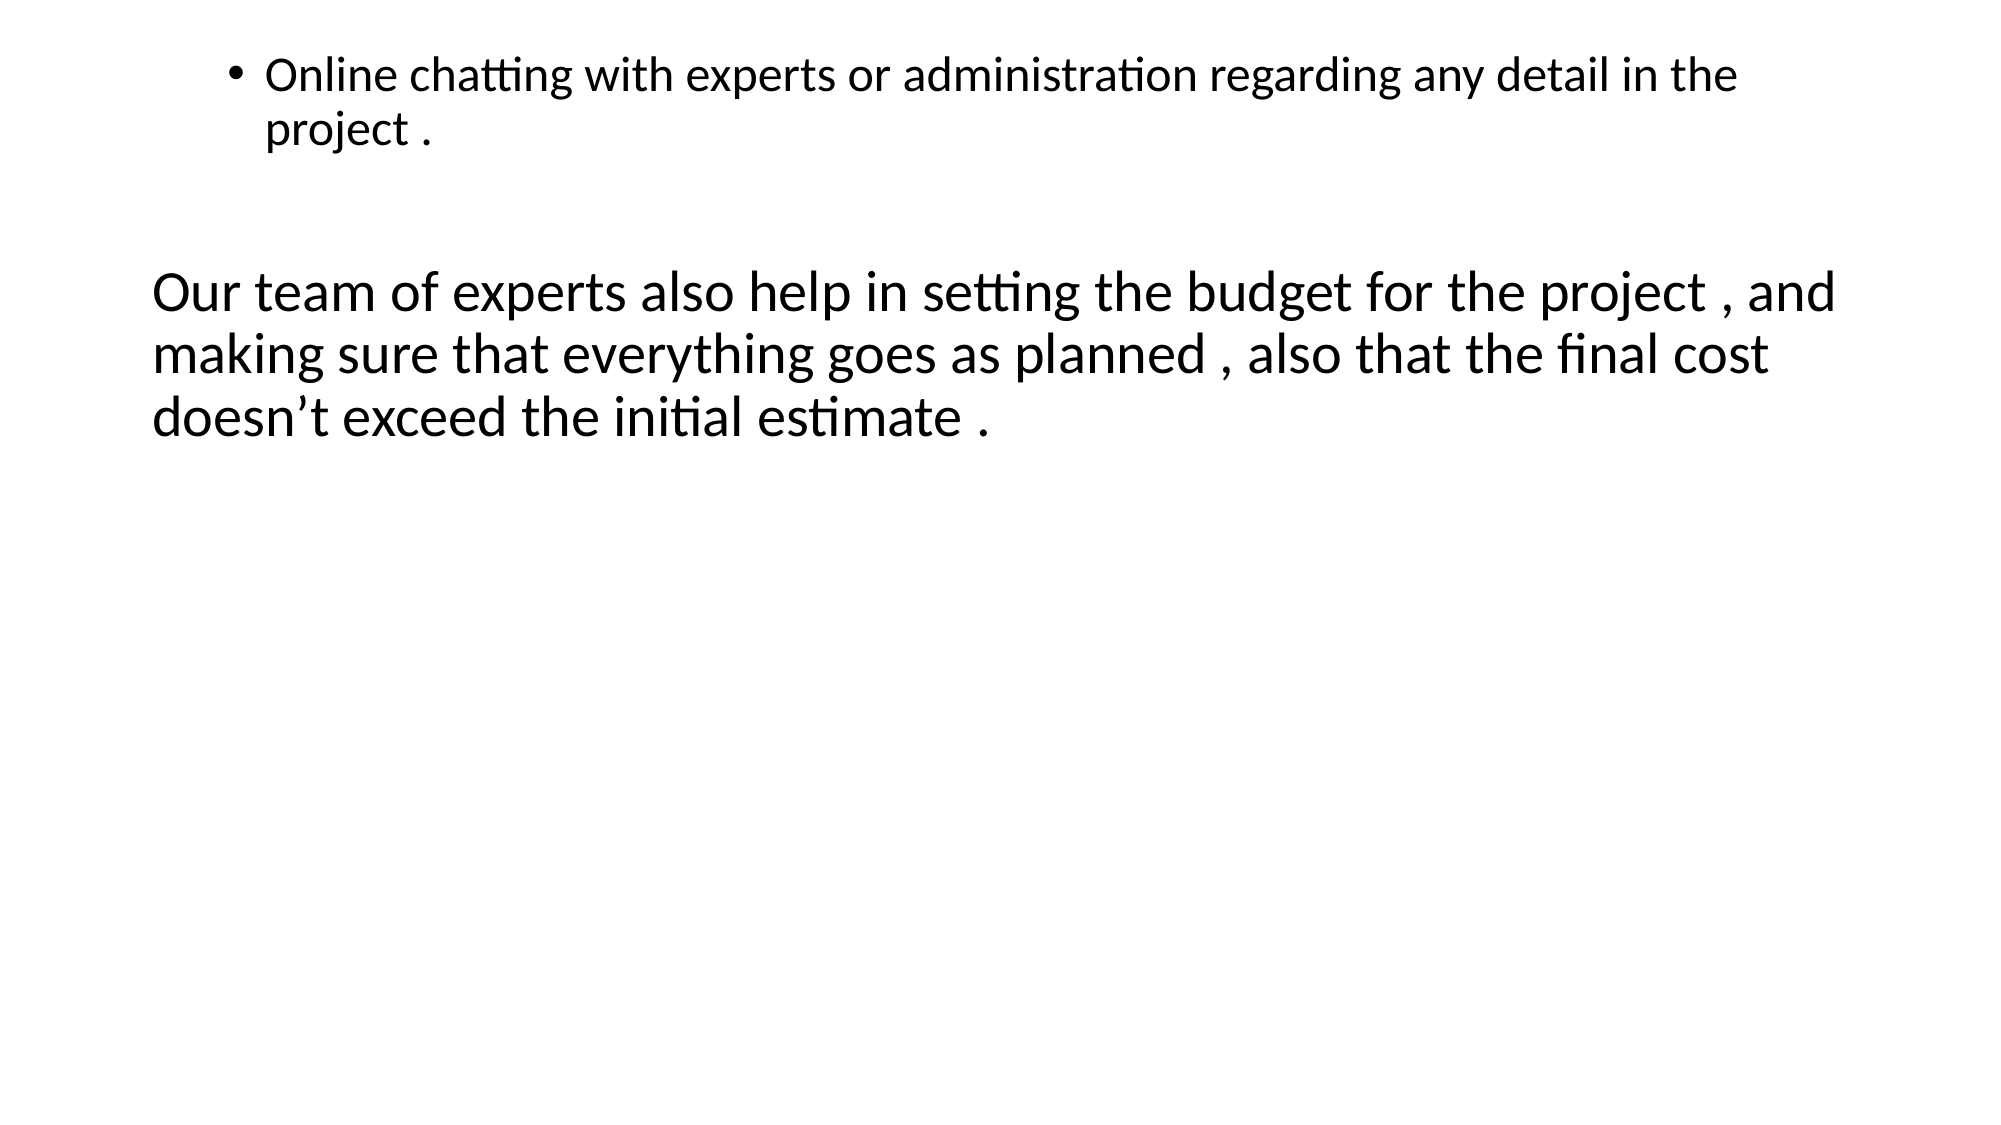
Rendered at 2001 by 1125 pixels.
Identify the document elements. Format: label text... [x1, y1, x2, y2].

list Online chatting with experts or administration regarding any detail in the project . Our team of experts also help in setting the budget for the project , and making sure that everything goes as planned , also that the final cost doesn’t exceed the initial estimate . [137, 40, 1863, 1014]
